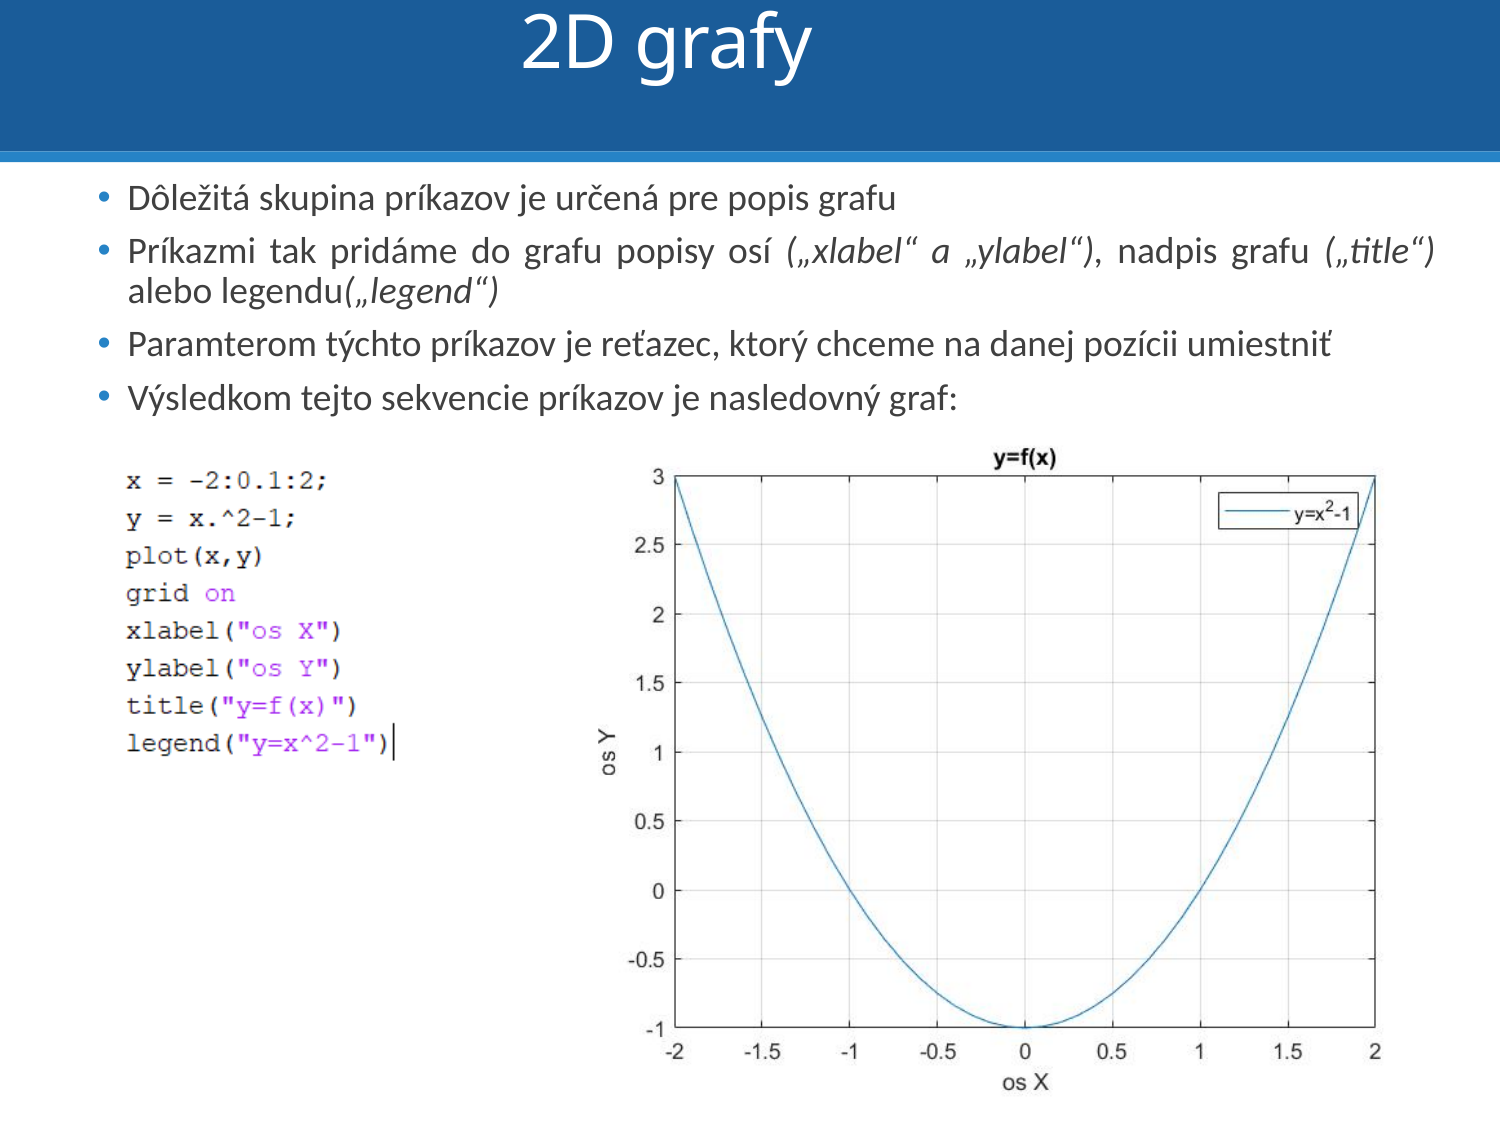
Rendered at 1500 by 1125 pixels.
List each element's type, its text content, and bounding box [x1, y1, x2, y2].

picture [557, 425, 1461, 1103]
list Dôležitá skupina príkazov je určená pre popis grafu Príkazmi tak pridáme do grafu popisy osí („xlabel“ a „ylabel“), nadpis grafu („title“) alebo legendu(„legend“) Paramterom týchto príkazov je reťazec, ktorý chceme na danej pozícii umiestniť Výsledkom tejto sekvencie príkazov je nasledovný graf: [64, 170, 1436, 1023]
picture [123, 466, 412, 765]
title 2D grafy [0, 0, 1334, 146]
